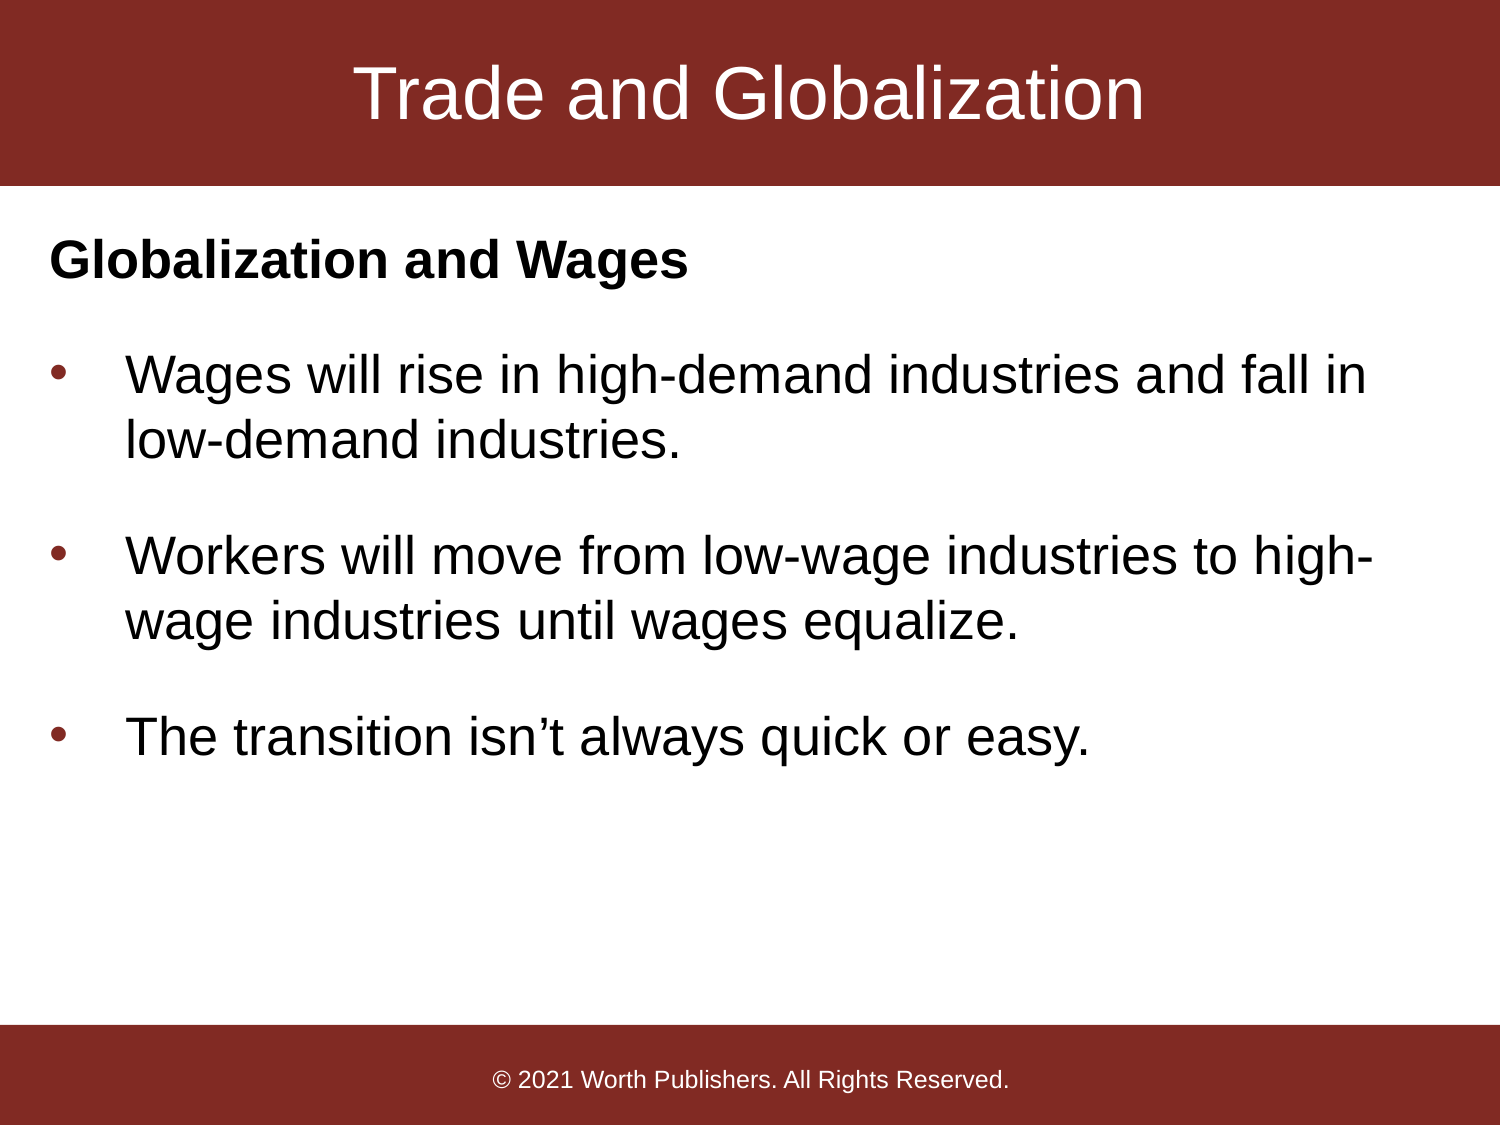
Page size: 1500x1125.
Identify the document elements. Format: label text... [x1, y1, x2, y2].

list Globalization and Wages Wages will rise in high-demand industries and fall in low-demand industries. Workers will move from low-wage industries to high-wage industries until wages equalize. The transition isn’t always quick or easy. [34, 216, 1472, 1001]
title Trade and Globalization [0, 2, 1500, 177]
